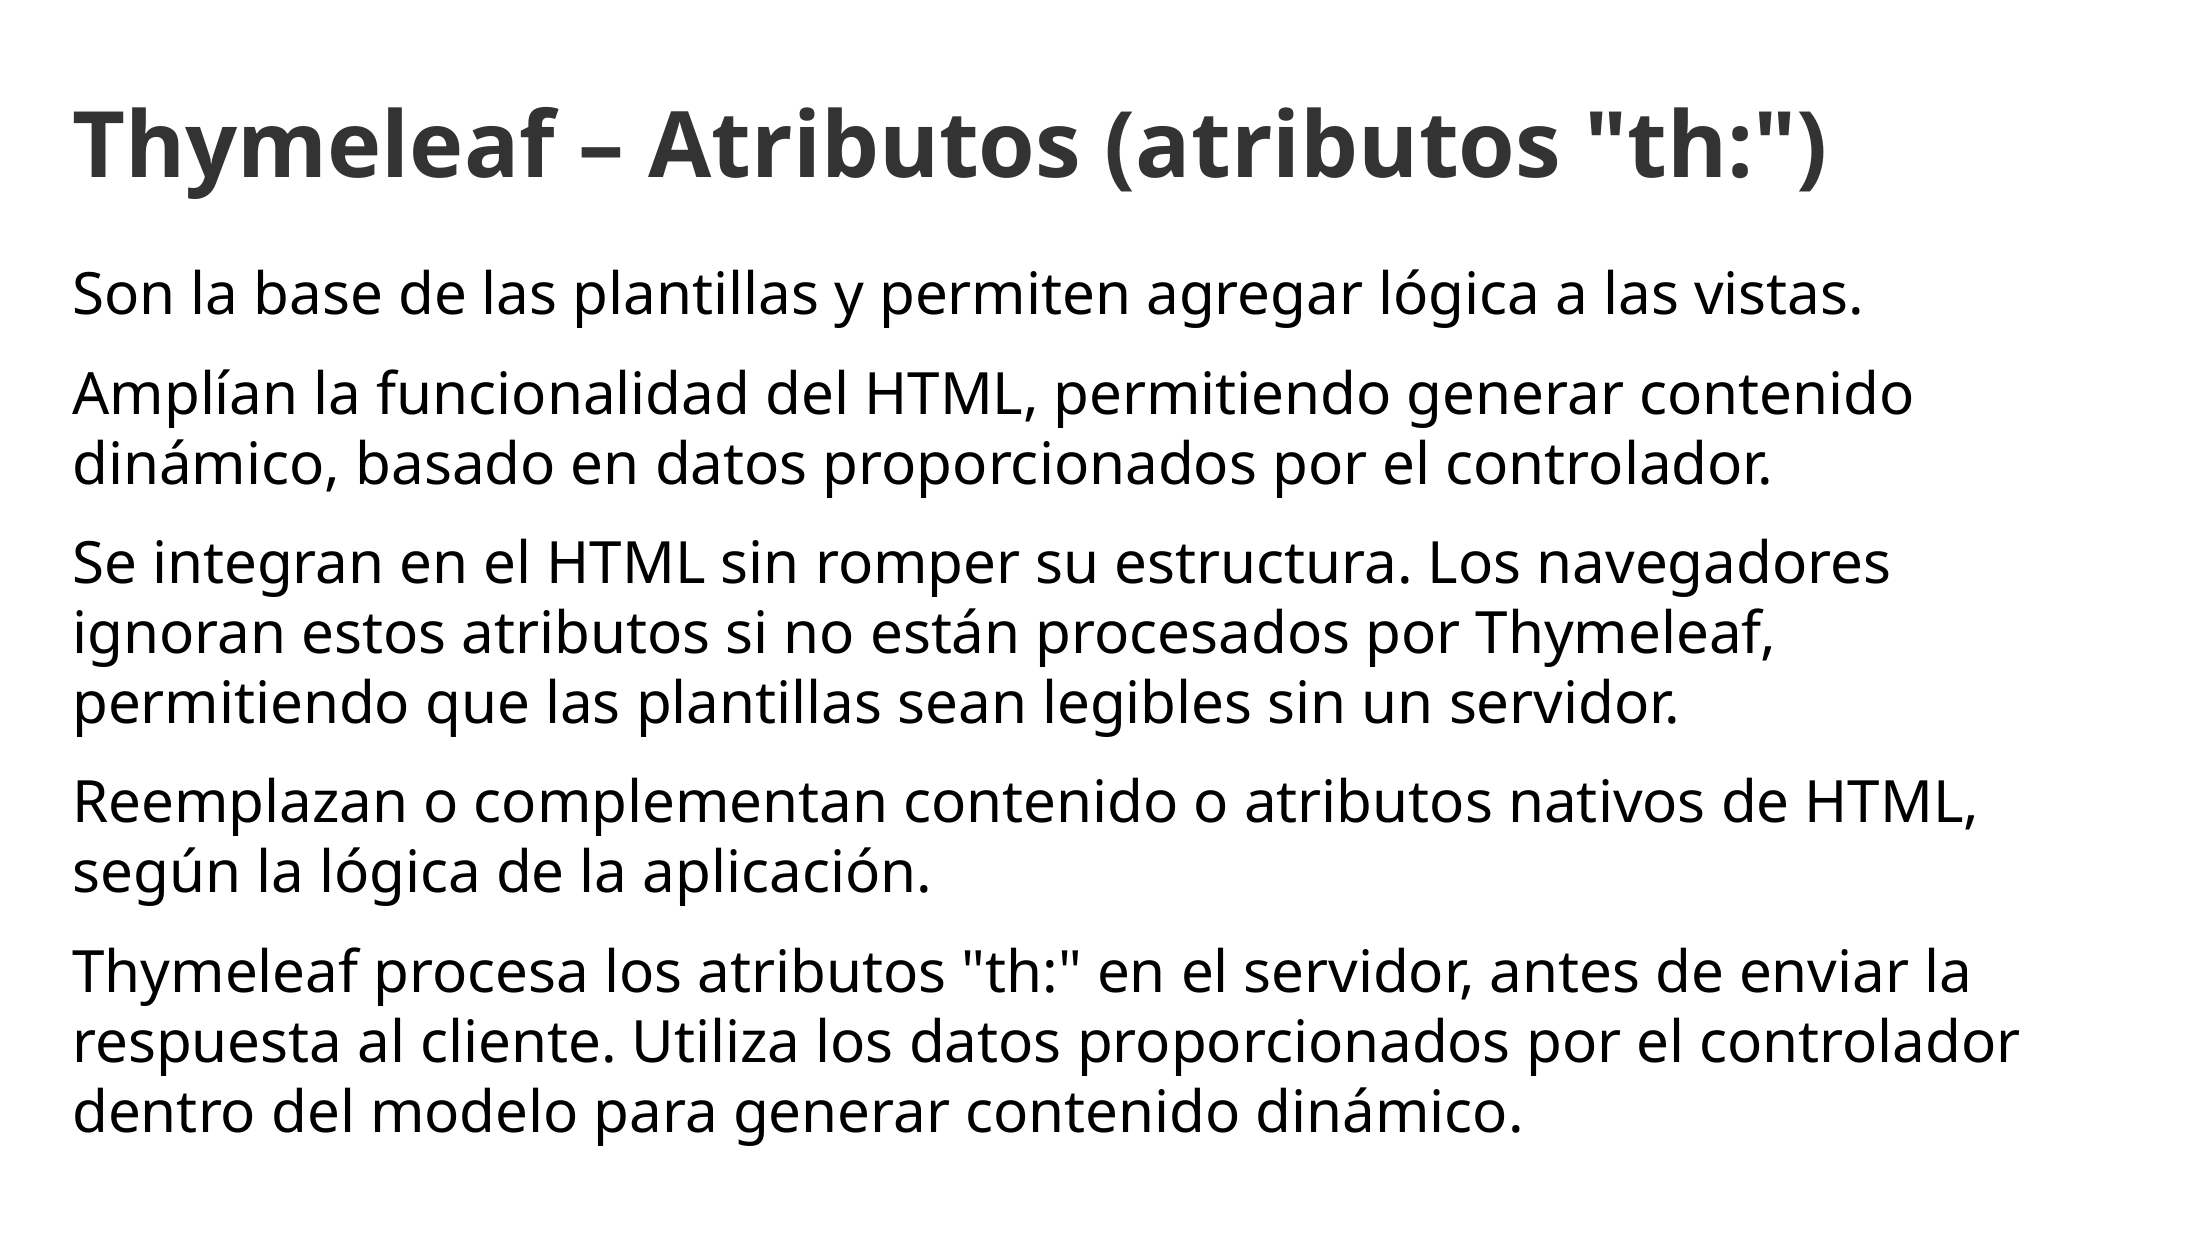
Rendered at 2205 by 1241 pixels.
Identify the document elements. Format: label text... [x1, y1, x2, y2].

text_box Thymeleaf – Atributos (atributos "th:") [72, 24, 2121, 256]
text_box Son la base de las plantillas y permiten agregar lógica a las vistas. Amplían la funcionalidad del HTML, permitiendo generar contenido dinámico, basado en datos proporcionados por el controlador. Se integran en el HTML sin romper su estructura. Los navegadores ignoran estos atributos si no están procesados por Thymeleaf, permitiendo que las plantillas sean legibles sin un servidor. Reemplazan o complementan contenido o atributos nativos de HTML, según la lógica de la aplicación. Thymeleaf procesa los atributos "th:" en el servidor, antes de enviar la respuesta al cliente. Utiliza los datos proporcionados por el controlador dentro del modelo para generar contenido dinámico. [72, 256, 2121, 1173]
